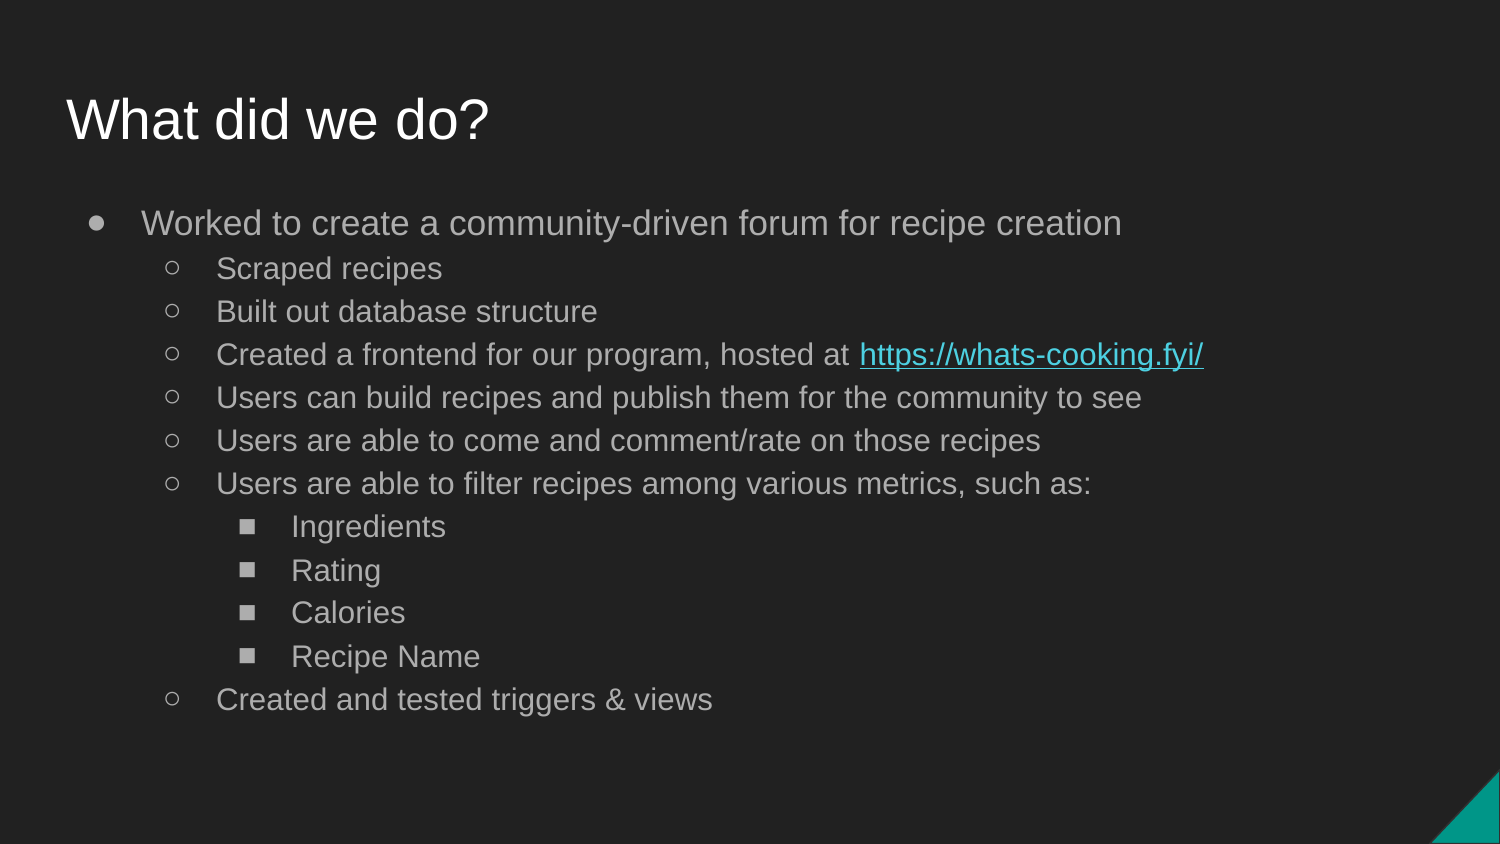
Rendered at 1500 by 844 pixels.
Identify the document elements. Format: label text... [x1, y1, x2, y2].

text_box [1429, 769, 1500, 844]
title What did we do? [51, 72, 1449, 167]
list Worked to create a community-driven forum for recipe creation Scraped recipes Built out database structure Created a frontend for our program, hosted at https://whats-cooking.fyi/ Users can build recipes and publish them for the community to see Users are able to come and comment/rate on those recipes Users are able to filter recipes among various metrics, such as: Ingredients Rating Calories Recipe Name Created and tested triggers & views [51, 178, 1449, 793]
